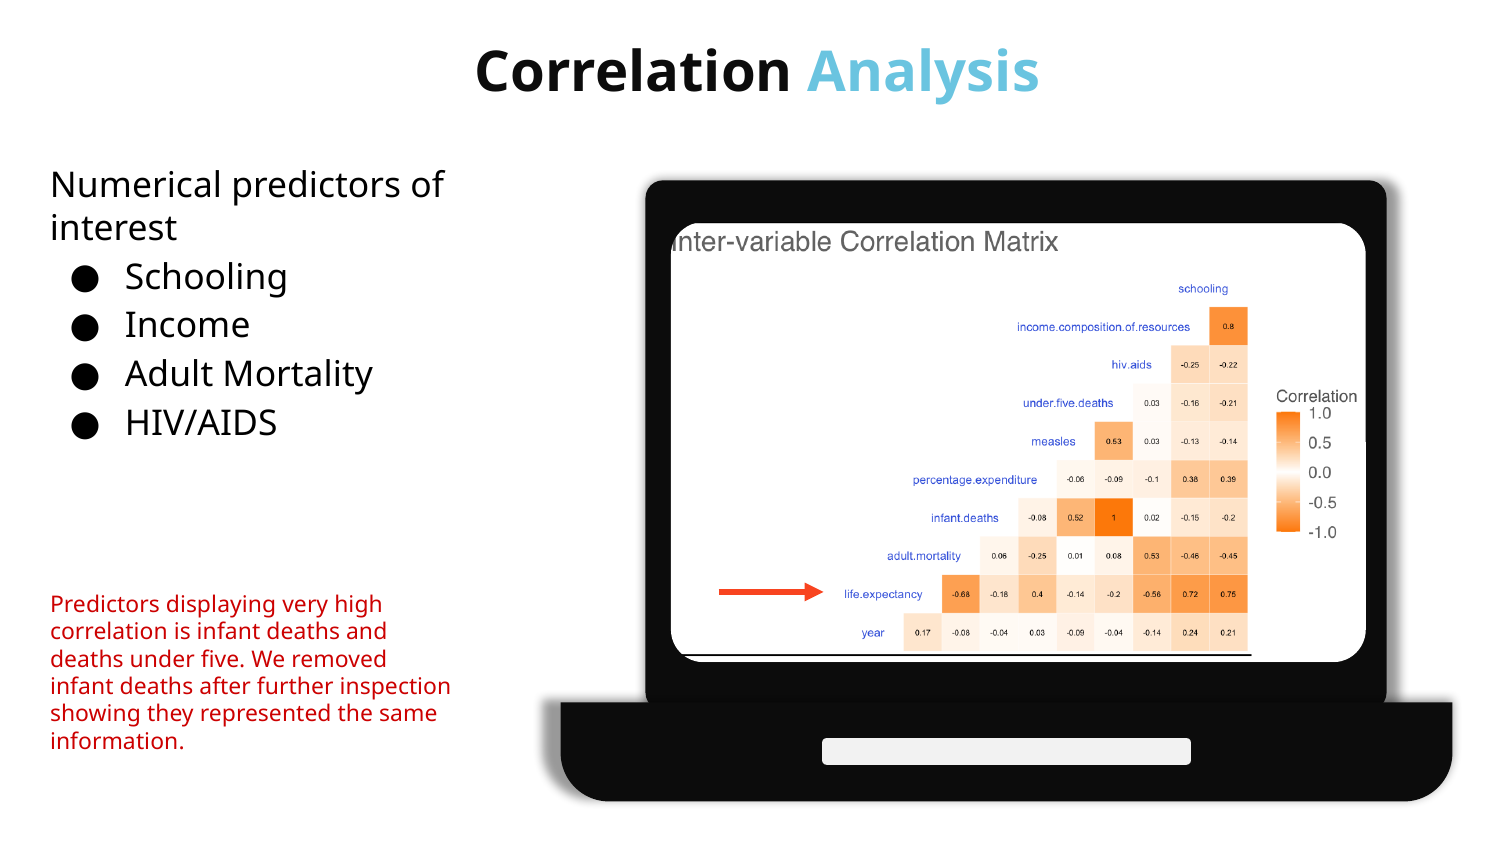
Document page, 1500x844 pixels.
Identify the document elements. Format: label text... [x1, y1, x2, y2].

picture [670, 221, 1366, 663]
text_box Numerical predictors of interest Schooling Income Adult Mortality HIV/AIDS [34, 147, 508, 506]
text_box Correlation Analysis [239, 27, 1261, 111]
text_box Predictors displaying very high correlation is infant deaths and deaths under five. We removed infant deaths after further inspection showing they represented the same information. [34, 574, 467, 753]
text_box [560, 179, 1453, 802]
